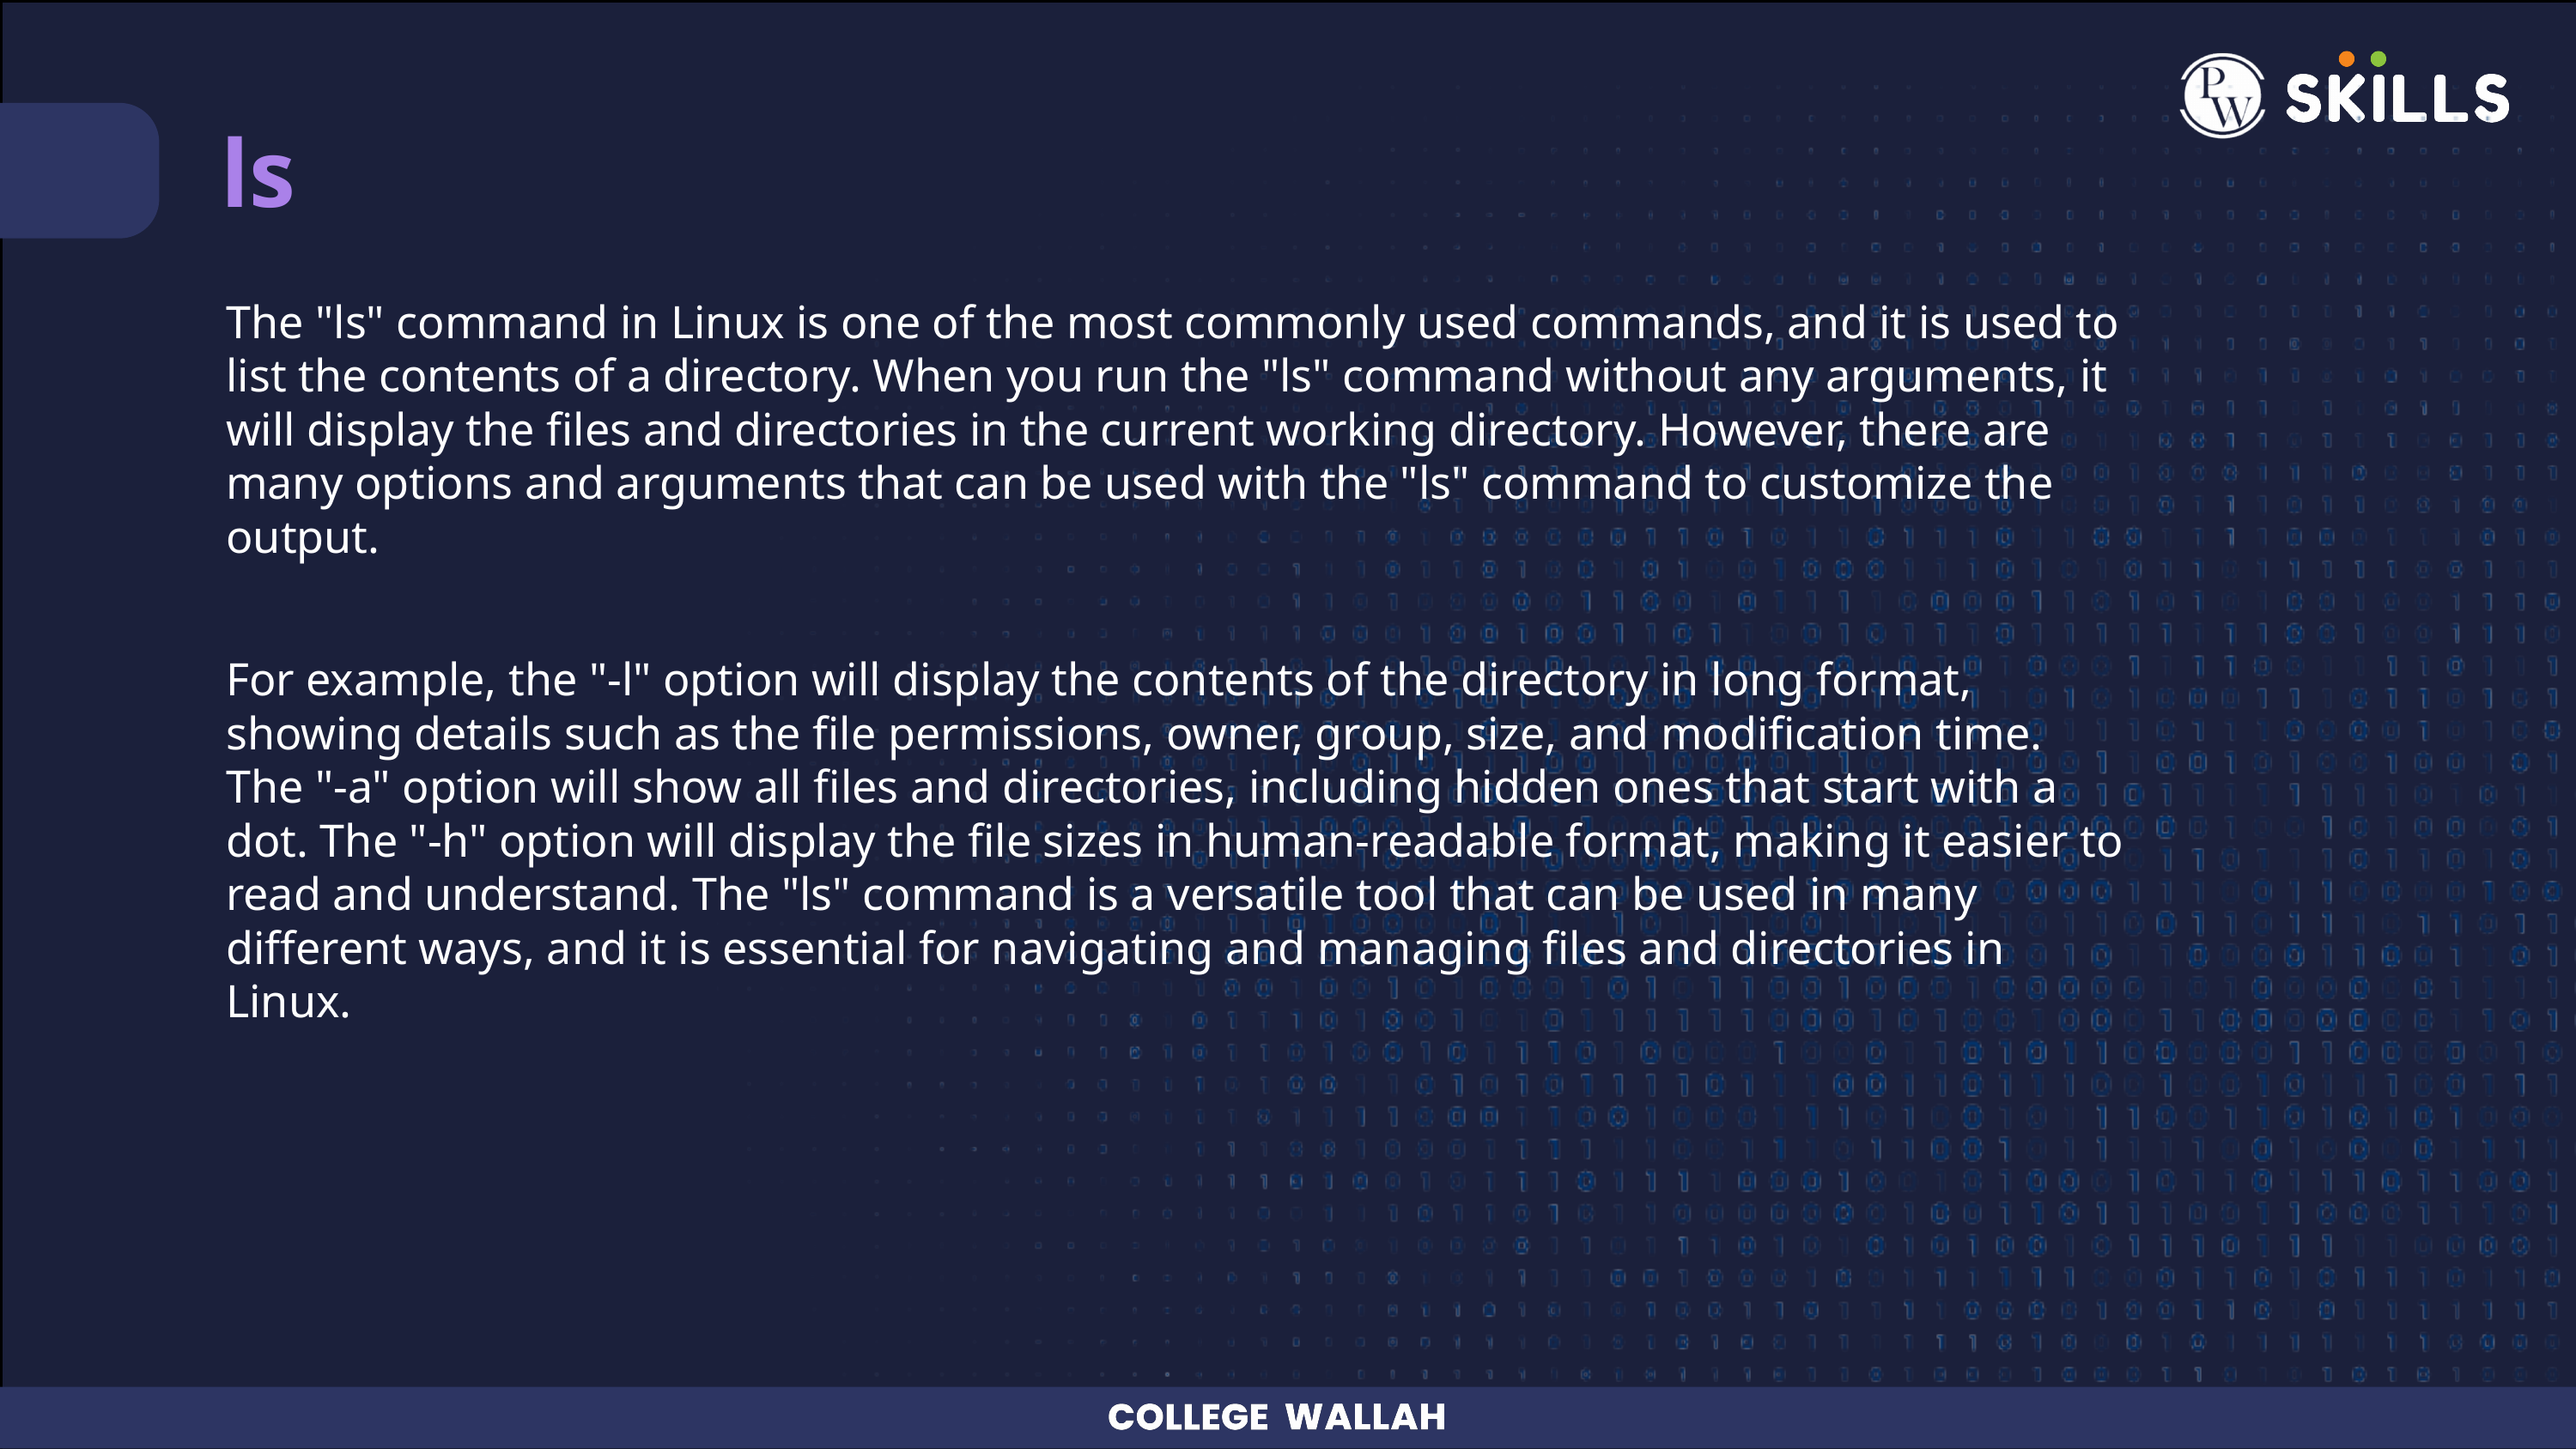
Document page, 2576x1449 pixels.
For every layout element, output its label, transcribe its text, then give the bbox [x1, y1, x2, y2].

picture [716, 0, 2576, 1385]
picture [1274, 1397, 1479, 1446]
picture [1103, 1394, 1273, 1436]
text_box ls [221, 114, 2171, 227]
text_box The "ls" command in Linux is one of the most commonly used commands, and it is used to list the contents of a directory. When you run the "ls" command without any arguments, it will display the files and directories in the current working directory. However, there are many options and arguments that can be used with the "ls" command to customize the output. For example, the "-l" option will display the contents of the directory in long format, showing details such as the file permissions, owner, group, size, and modification time. The "-a" option will show all files and directories, including hidden ones that start with a dot. The "-h" option will display the file sizes in human-readable format, making it easier to read and understand. The "ls" command is a versatile tool that can be used in many different ways, and it is essential for navigating and managing files and directories in Linux. [213, 281, 2140, 1040]
text_box [0, 102, 160, 239]
